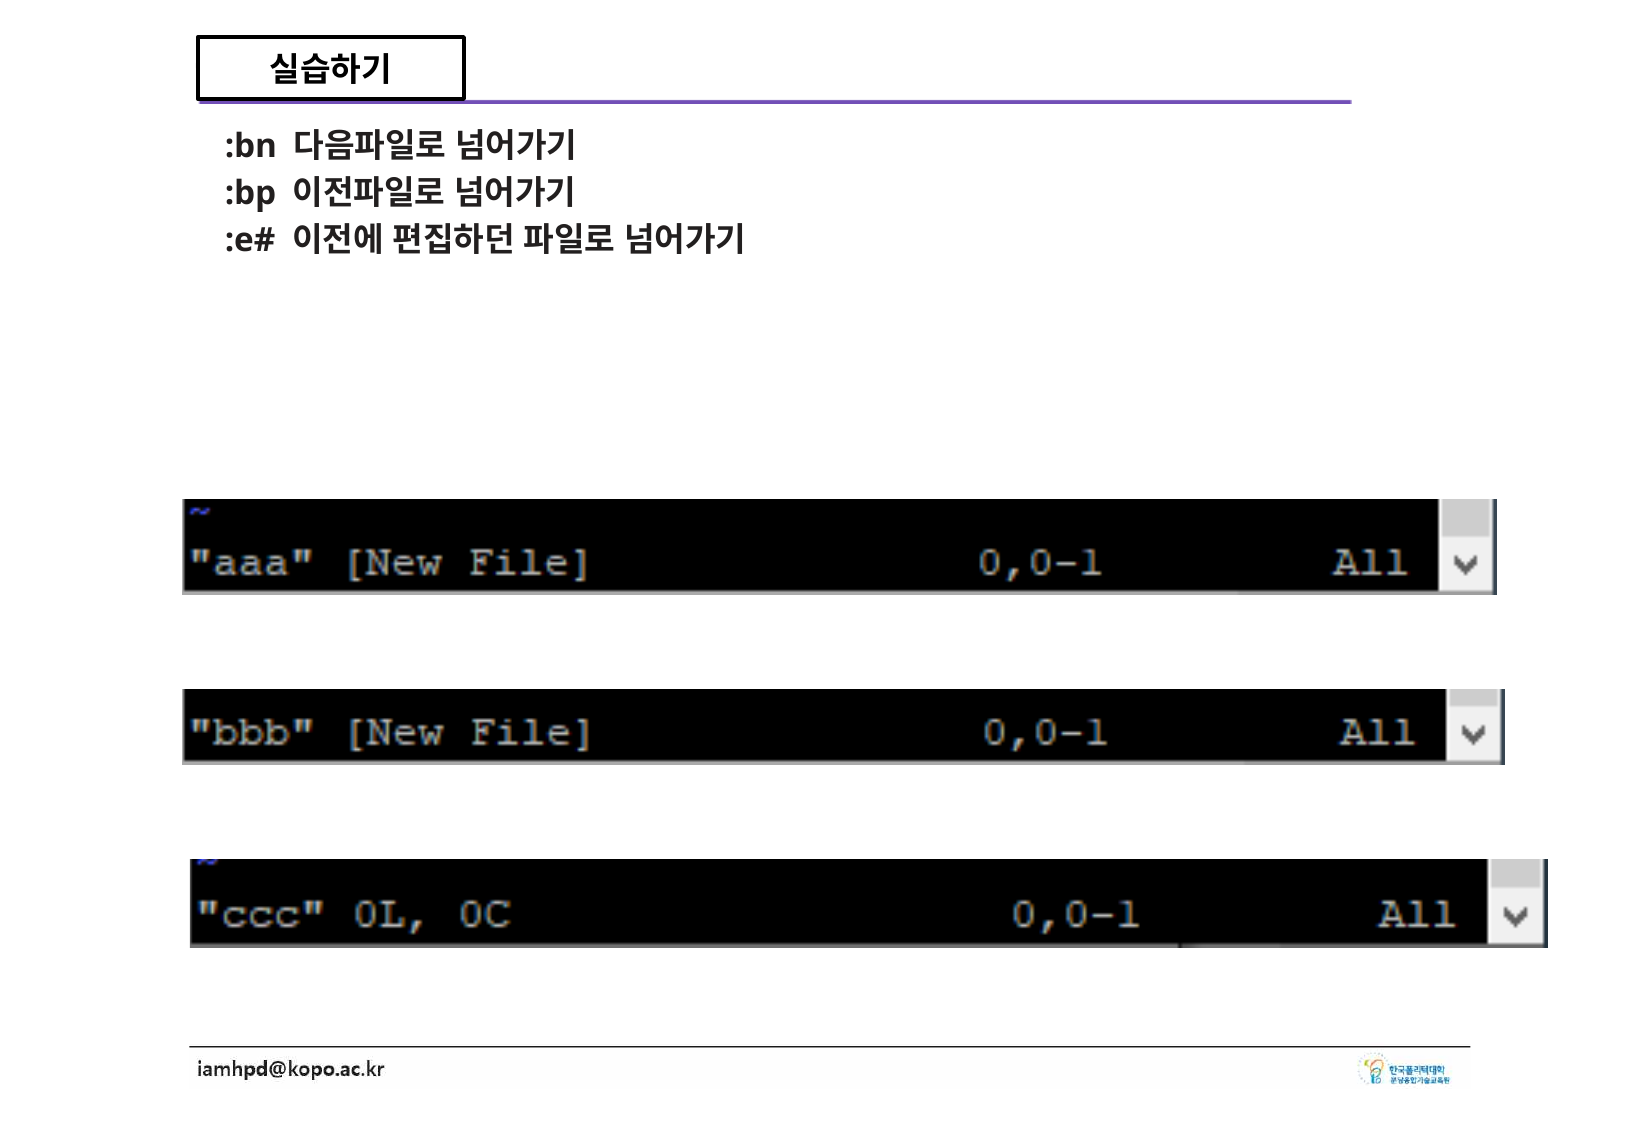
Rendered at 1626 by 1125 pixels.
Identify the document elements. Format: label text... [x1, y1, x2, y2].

picture [189, 1042, 1471, 1089]
picture [189, 859, 1549, 948]
text_box :bn 다음파일로 넘어가기 :bp 이전파일로 넘어가기 :e# 이전에 편집하던 파일로 넘어가기 [210, 117, 1256, 265]
picture [181, 499, 1497, 595]
text_box 실습하기 [196, 35, 466, 101]
picture [195, 53, 1352, 104]
picture [181, 689, 1505, 766]
